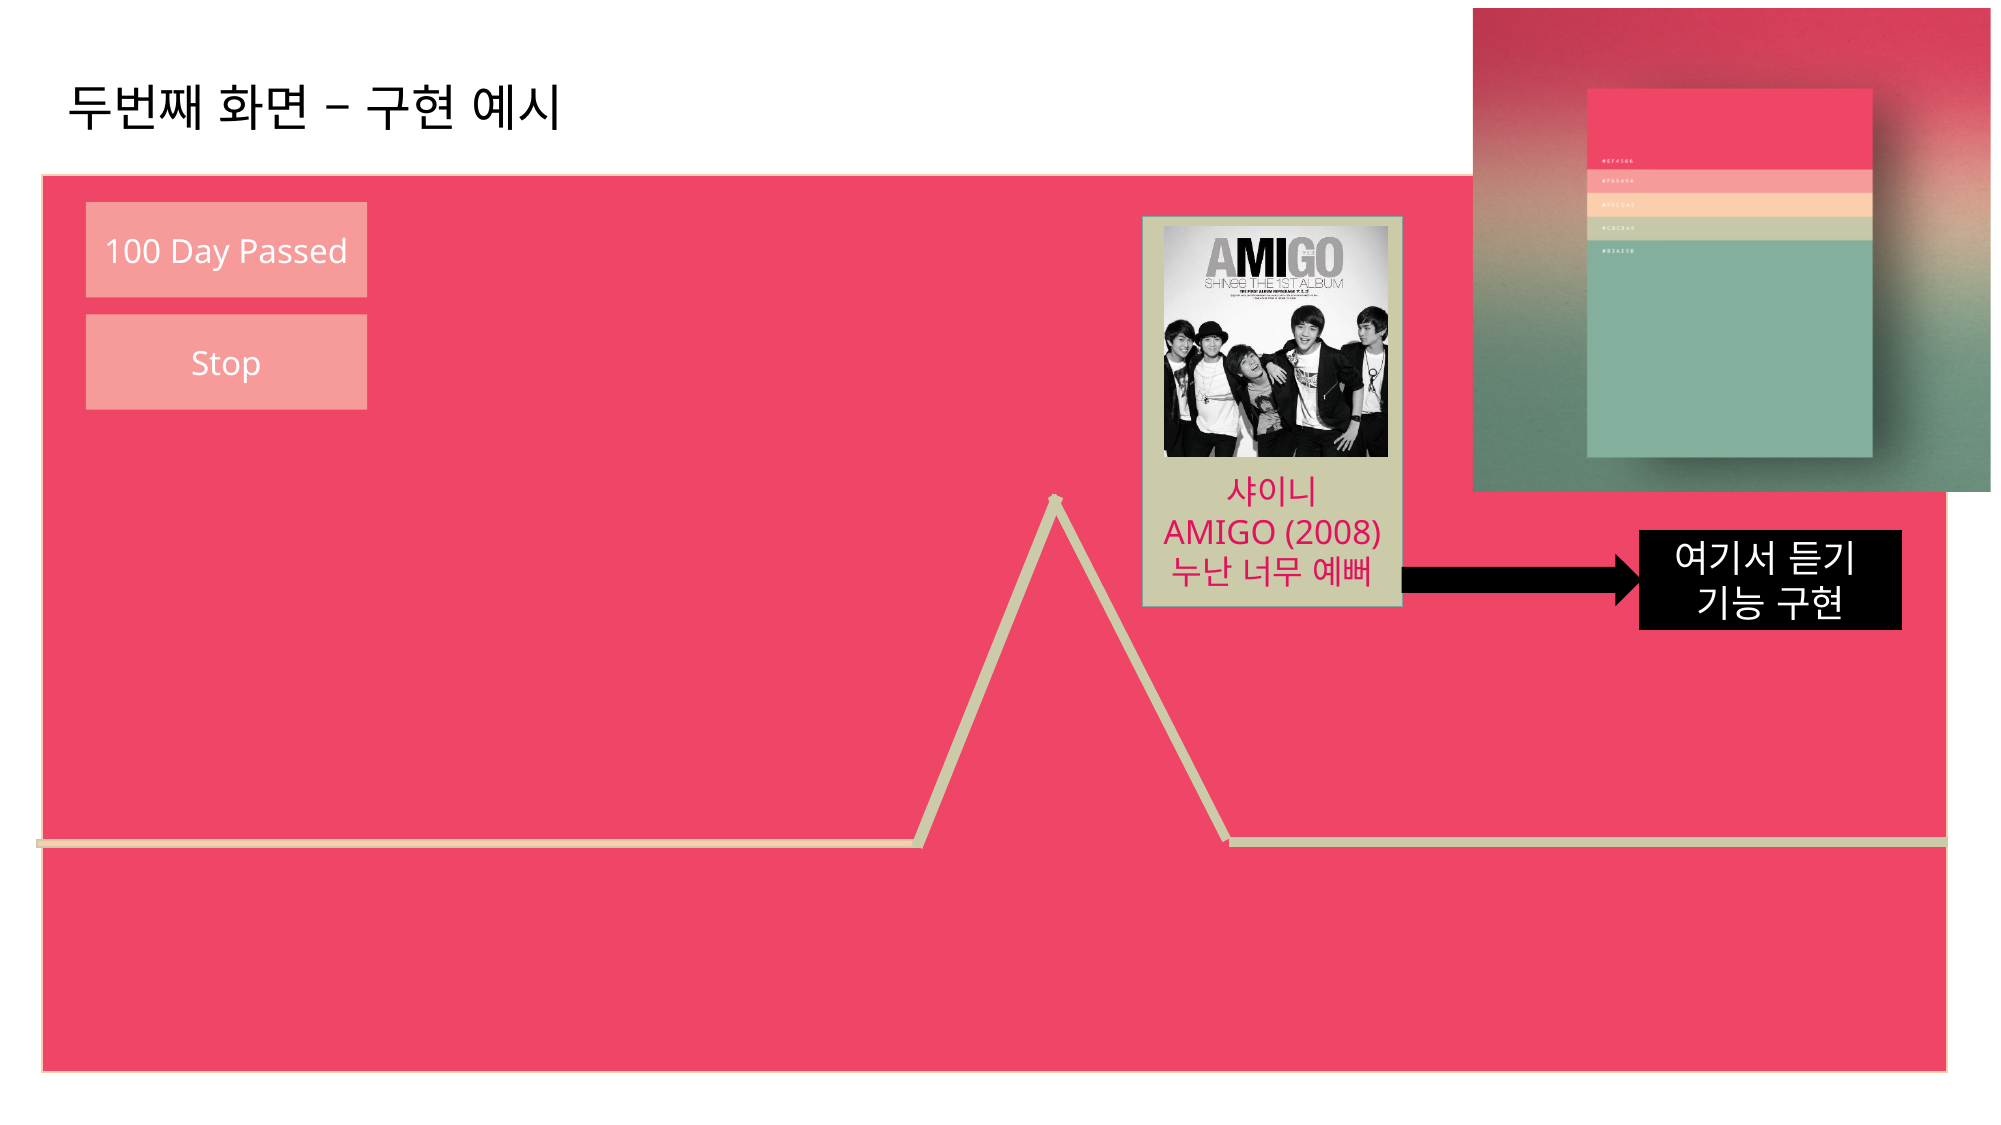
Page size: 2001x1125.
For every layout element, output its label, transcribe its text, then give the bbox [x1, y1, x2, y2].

subtitle 두번째 화면 – 구현 예시 [42, 75, 589, 174]
text_box [1058, 495, 1064, 503]
picture [1164, 226, 1388, 458]
text_box [911, 502, 1056, 849]
text_box 샤이니 AMIGO (2008) 누난 너무 예뻐 [1142, 216, 1403, 607]
text_box [41, 517, 1948, 1073]
picture [1472, 8, 1991, 492]
text_box 100 Day Passed [85, 202, 368, 298]
text_box [1047, 493, 1231, 843]
text_box [1229, 837, 1948, 847]
text_box [1401, 553, 1639, 607]
text_box [36, 839, 917, 848]
text_box Stop [85, 314, 368, 410]
text_box [41, 174, 1948, 839]
text_box 여기서 듣기 기능 구현 [1639, 530, 1902, 630]
